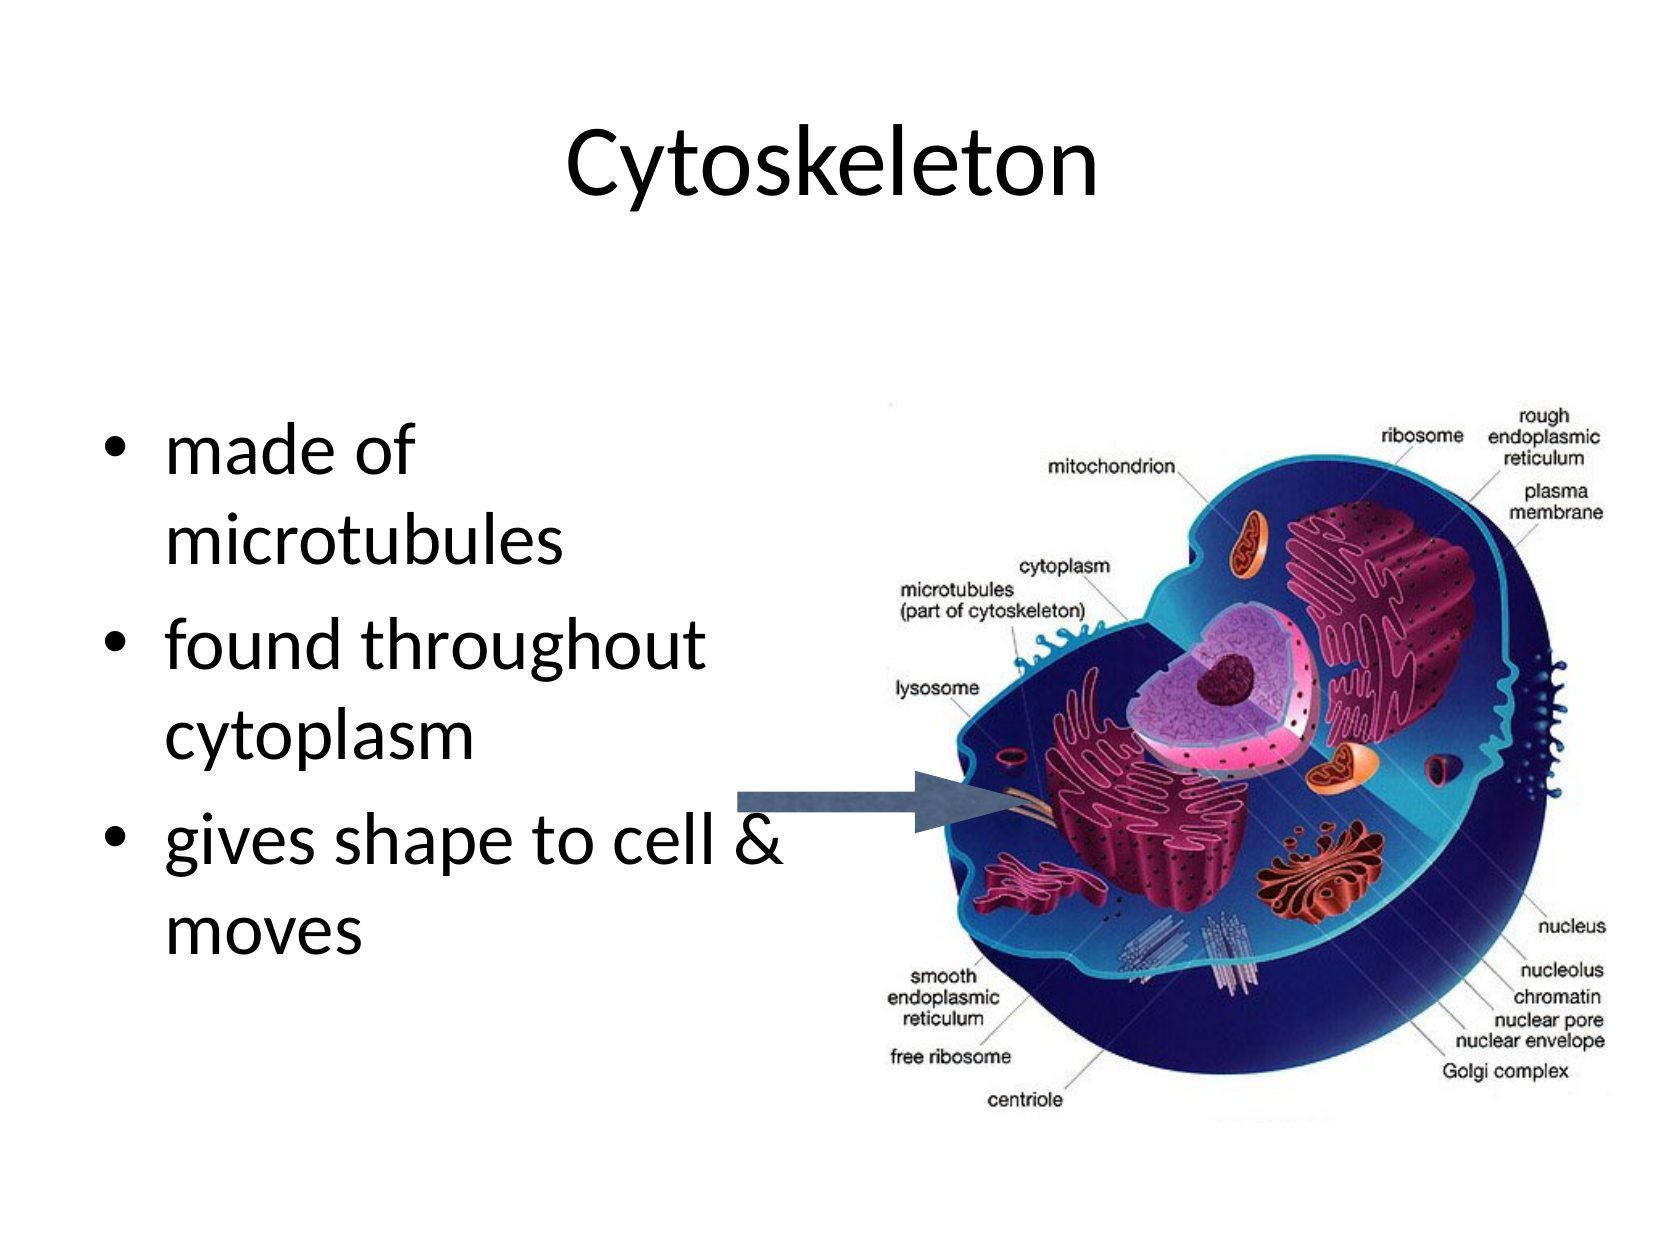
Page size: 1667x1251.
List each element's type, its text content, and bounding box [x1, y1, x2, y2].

title Cytoskeleton [83, 50, 1584, 259]
list made of microtubules found throughout cytoplasm gives shape to cell & moves [85, 391, 807, 1132]
picture [885, 400, 1613, 1123]
text_box [737, 791, 880, 813]
